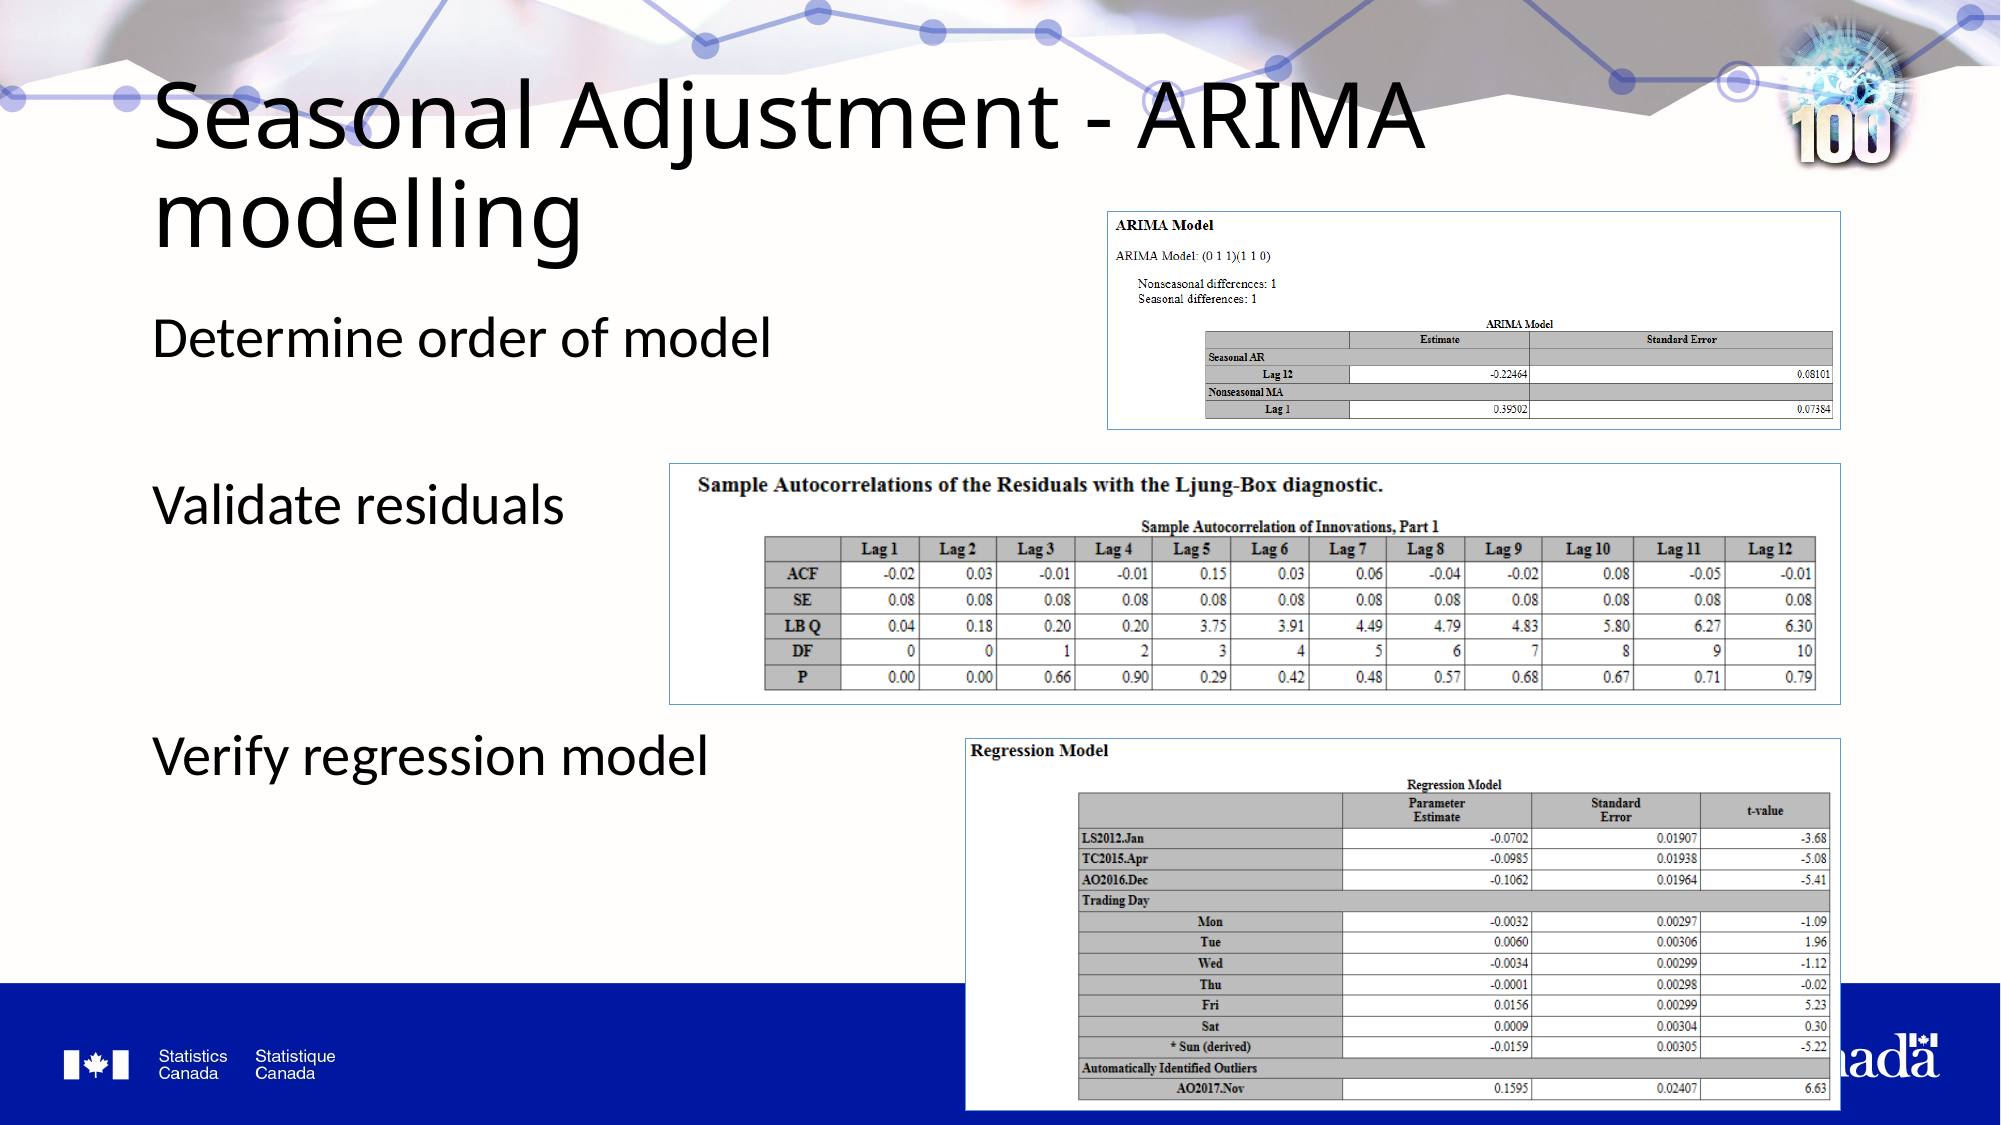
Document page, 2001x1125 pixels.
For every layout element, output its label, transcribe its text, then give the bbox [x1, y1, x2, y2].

list Determine order of model Validate residuals Verify regression model [137, 299, 1863, 1014]
picture [0, 0, 2001, 1125]
title Seasonal Adjustment - ARIMA modelling [137, 59, 1863, 278]
